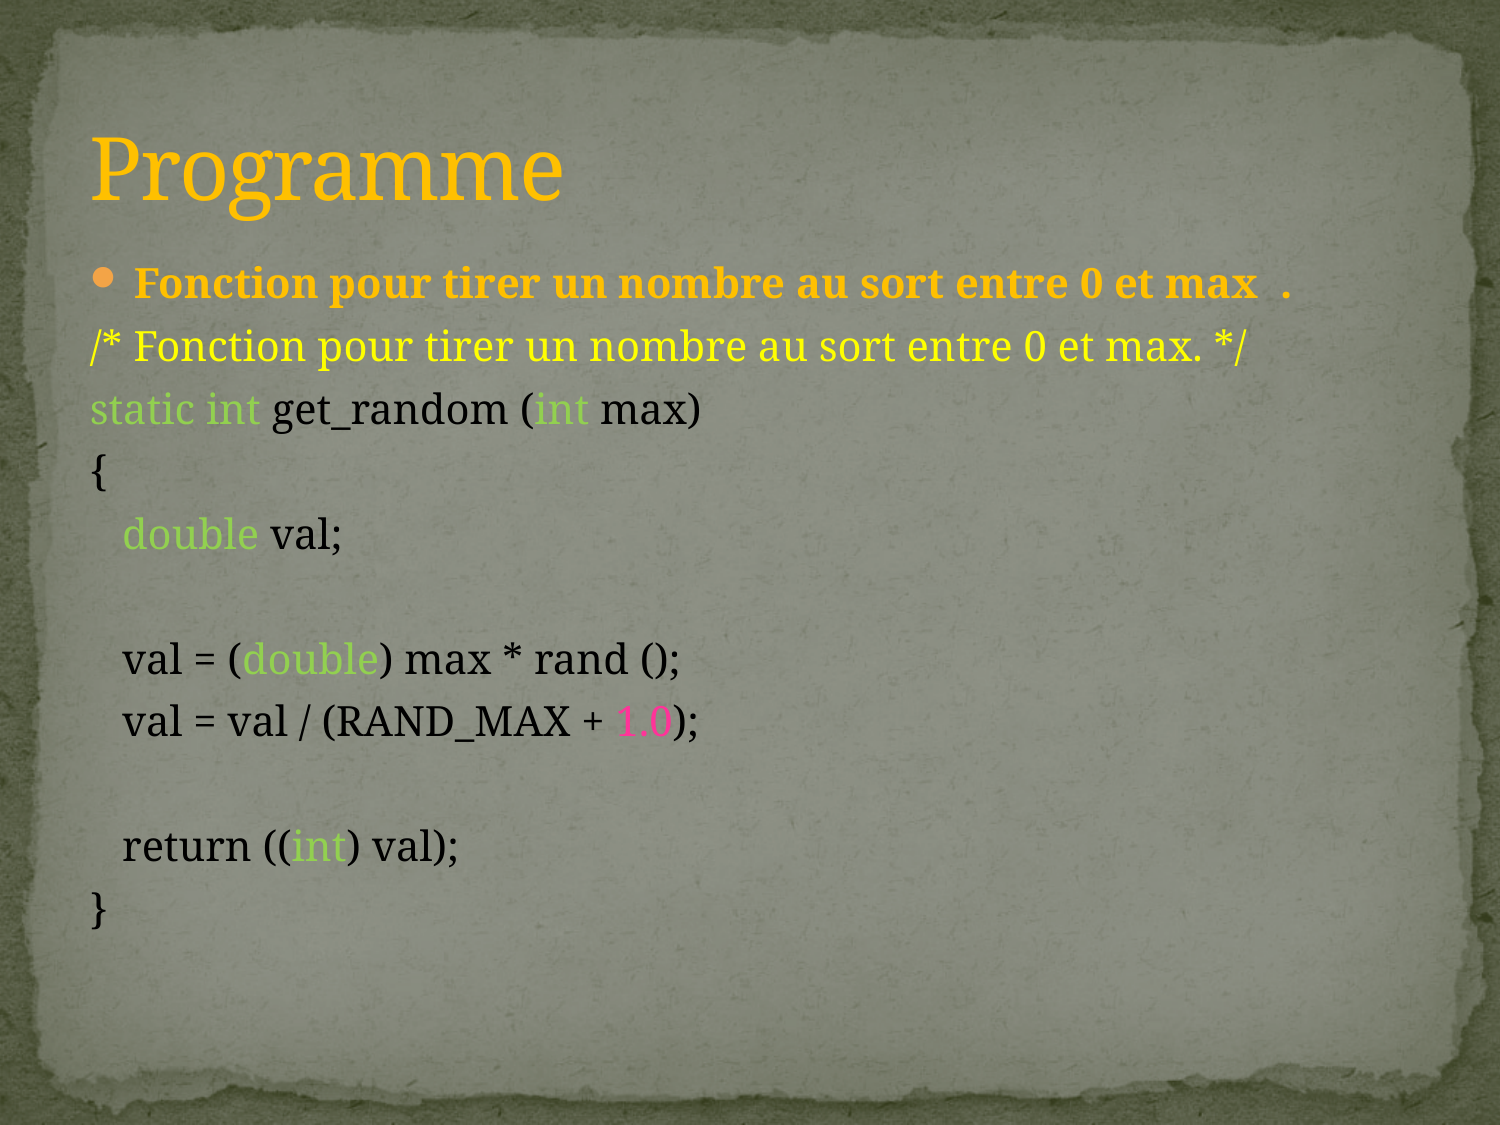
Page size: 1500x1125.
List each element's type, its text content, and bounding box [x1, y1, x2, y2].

list Fonction pour tirer un nombre au sort entre 0 et max . /* Fonction pour tirer un nombre au sort entre 0 et max. */ static int get_random (int max) { double val; val = (double) max * rand (); val = val / (RAND_MAX + 1.0); return ((int) val); } [75, 249, 1425, 1000]
title Programme [74, 24, 1425, 225]
